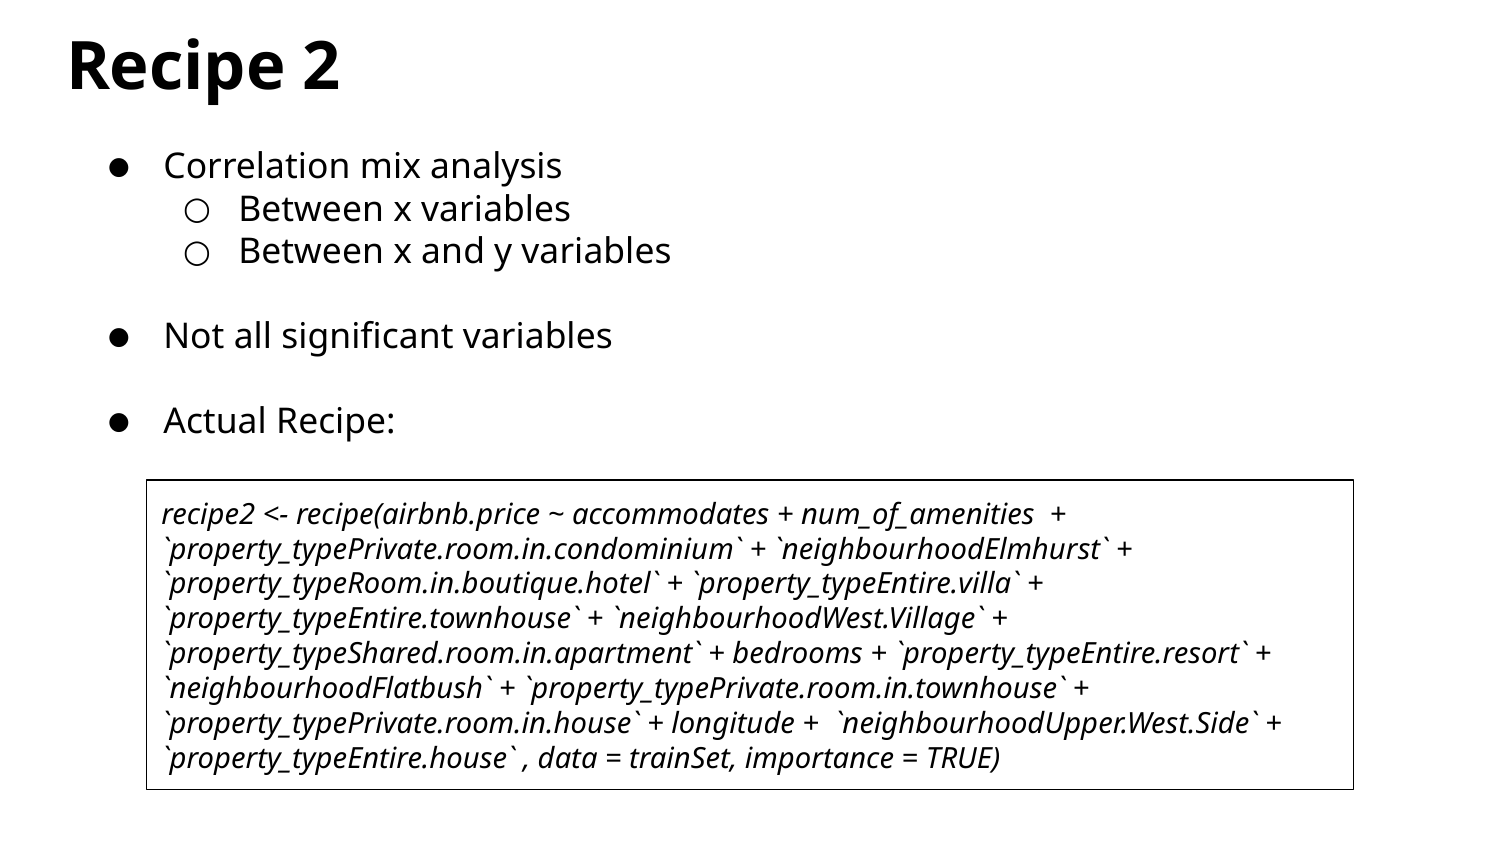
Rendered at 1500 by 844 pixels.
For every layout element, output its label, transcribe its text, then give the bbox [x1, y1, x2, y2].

text_box Correlation mix analysis Between x variables Between x and y variables Not all significant variables Actual Recipe: [73, 128, 974, 456]
title Recipe 2 [51, 7, 1449, 102]
text_box recipe2 <- recipe(airbnb.price ~ accommodates + num_of_amenities + `property_typePrivate.room.in.condominium` + `neighbourhoodElmhurst` + `property_typeRoom.in.boutique.hotel` + `property_typeEntire.villa` + `property_typeEntire.townhouse` + `neighbourhoodWest.Village` + `property_typeShared.room.in.apartment` + bedrooms + `property_typeEntire.resort` + `neighbourhoodFlatbush` + `property_typePrivate.room.in.townhouse` + `property_typePrivate.room.in.house` + longitude + `neighbourhoodUpper.West.Side` + `property_typeEntire.house` , data = trainSet, importance = TRUE) [146, 479, 1354, 790]
